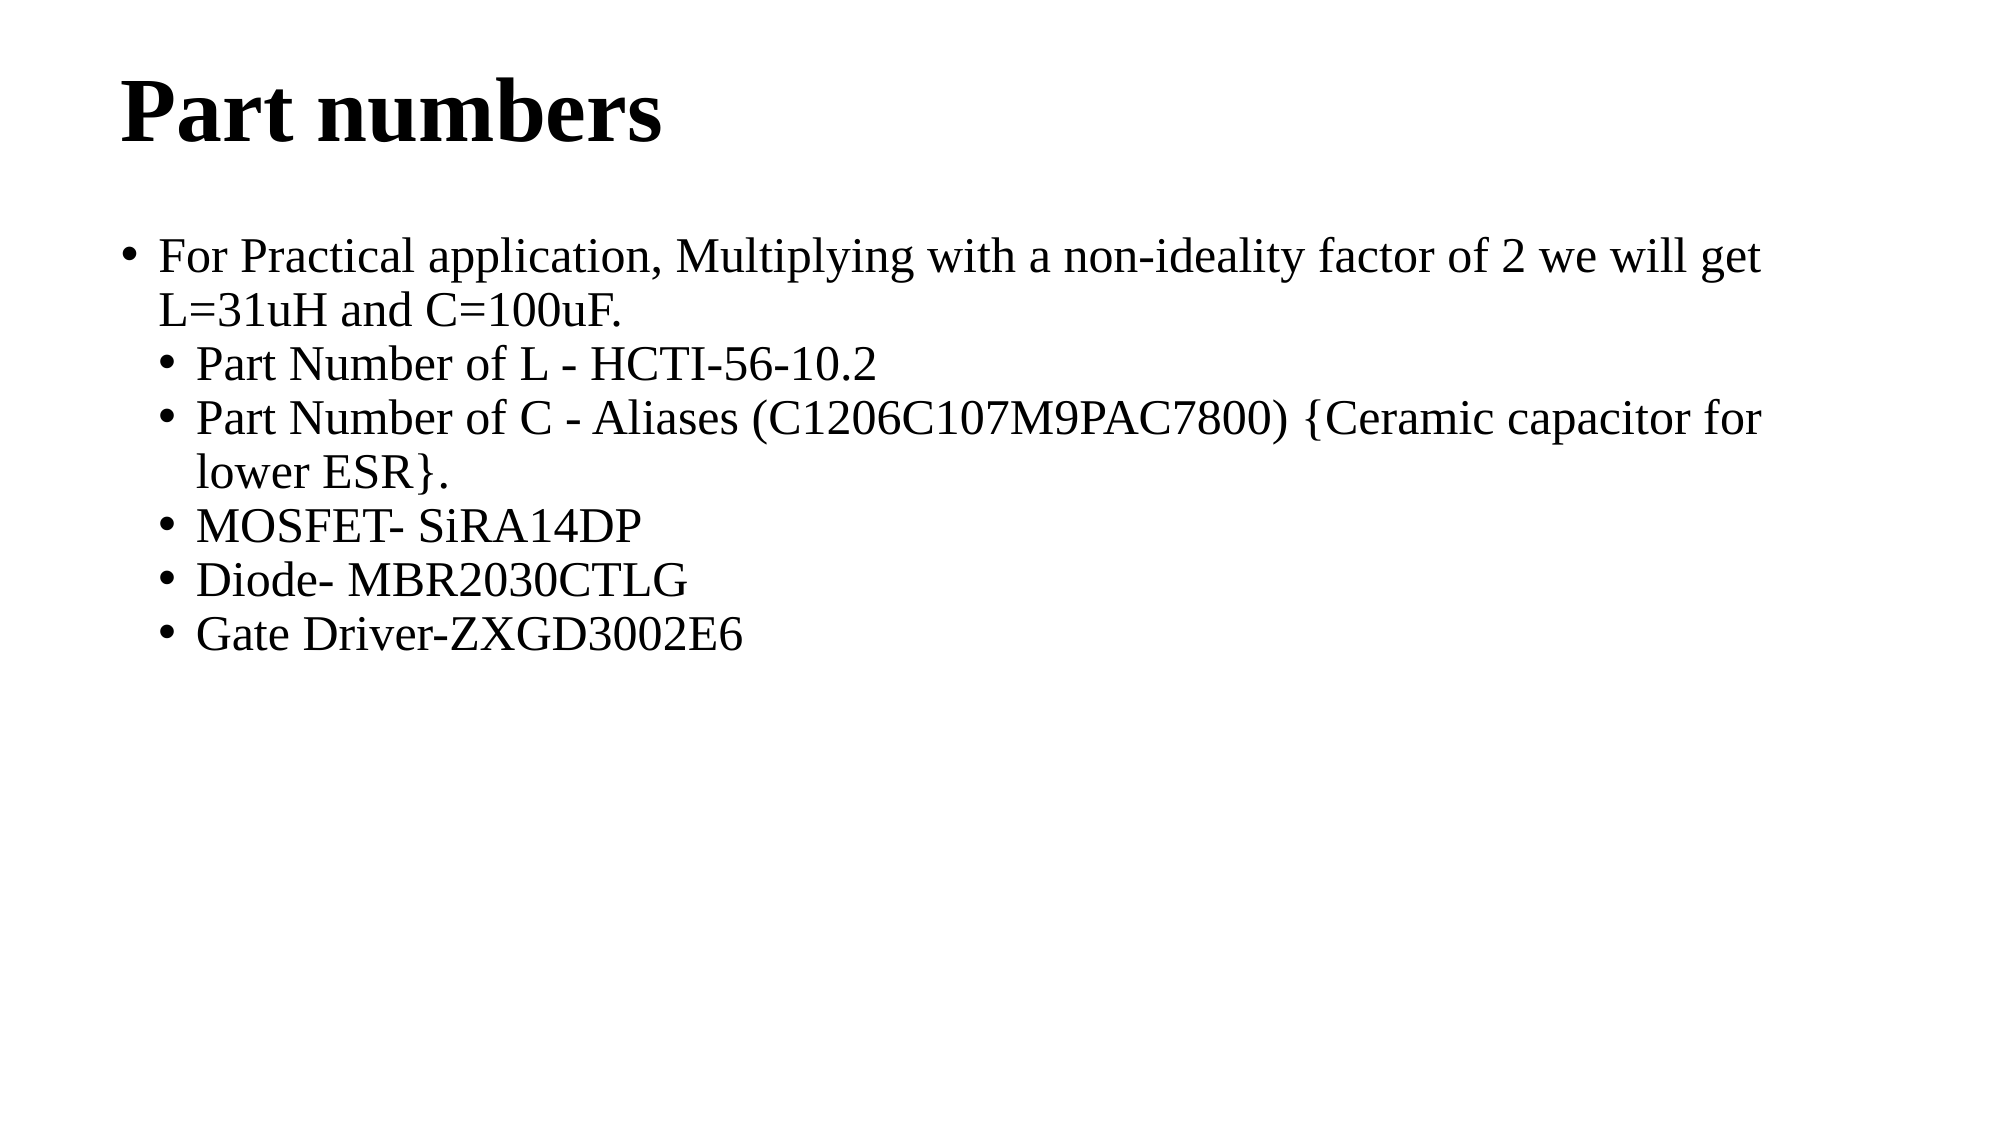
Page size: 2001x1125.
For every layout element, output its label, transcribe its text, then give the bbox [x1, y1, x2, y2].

list For Practical application, Multiplying with a non-ideality factor of 2 we will get L=31uH and C=100uF. Part Number of L - HCTI-56-10.2 Part Number of C - Aliases (C1206C107M9PAC7800) {Ceramic capacitor for lower ESR}. MOSFET- SiRA14DP Diode- MBR2030CTLG Gate Driver-ZXGD3002E6 [105, 222, 1831, 936]
title Part numbers [105, 3, 1831, 221]
